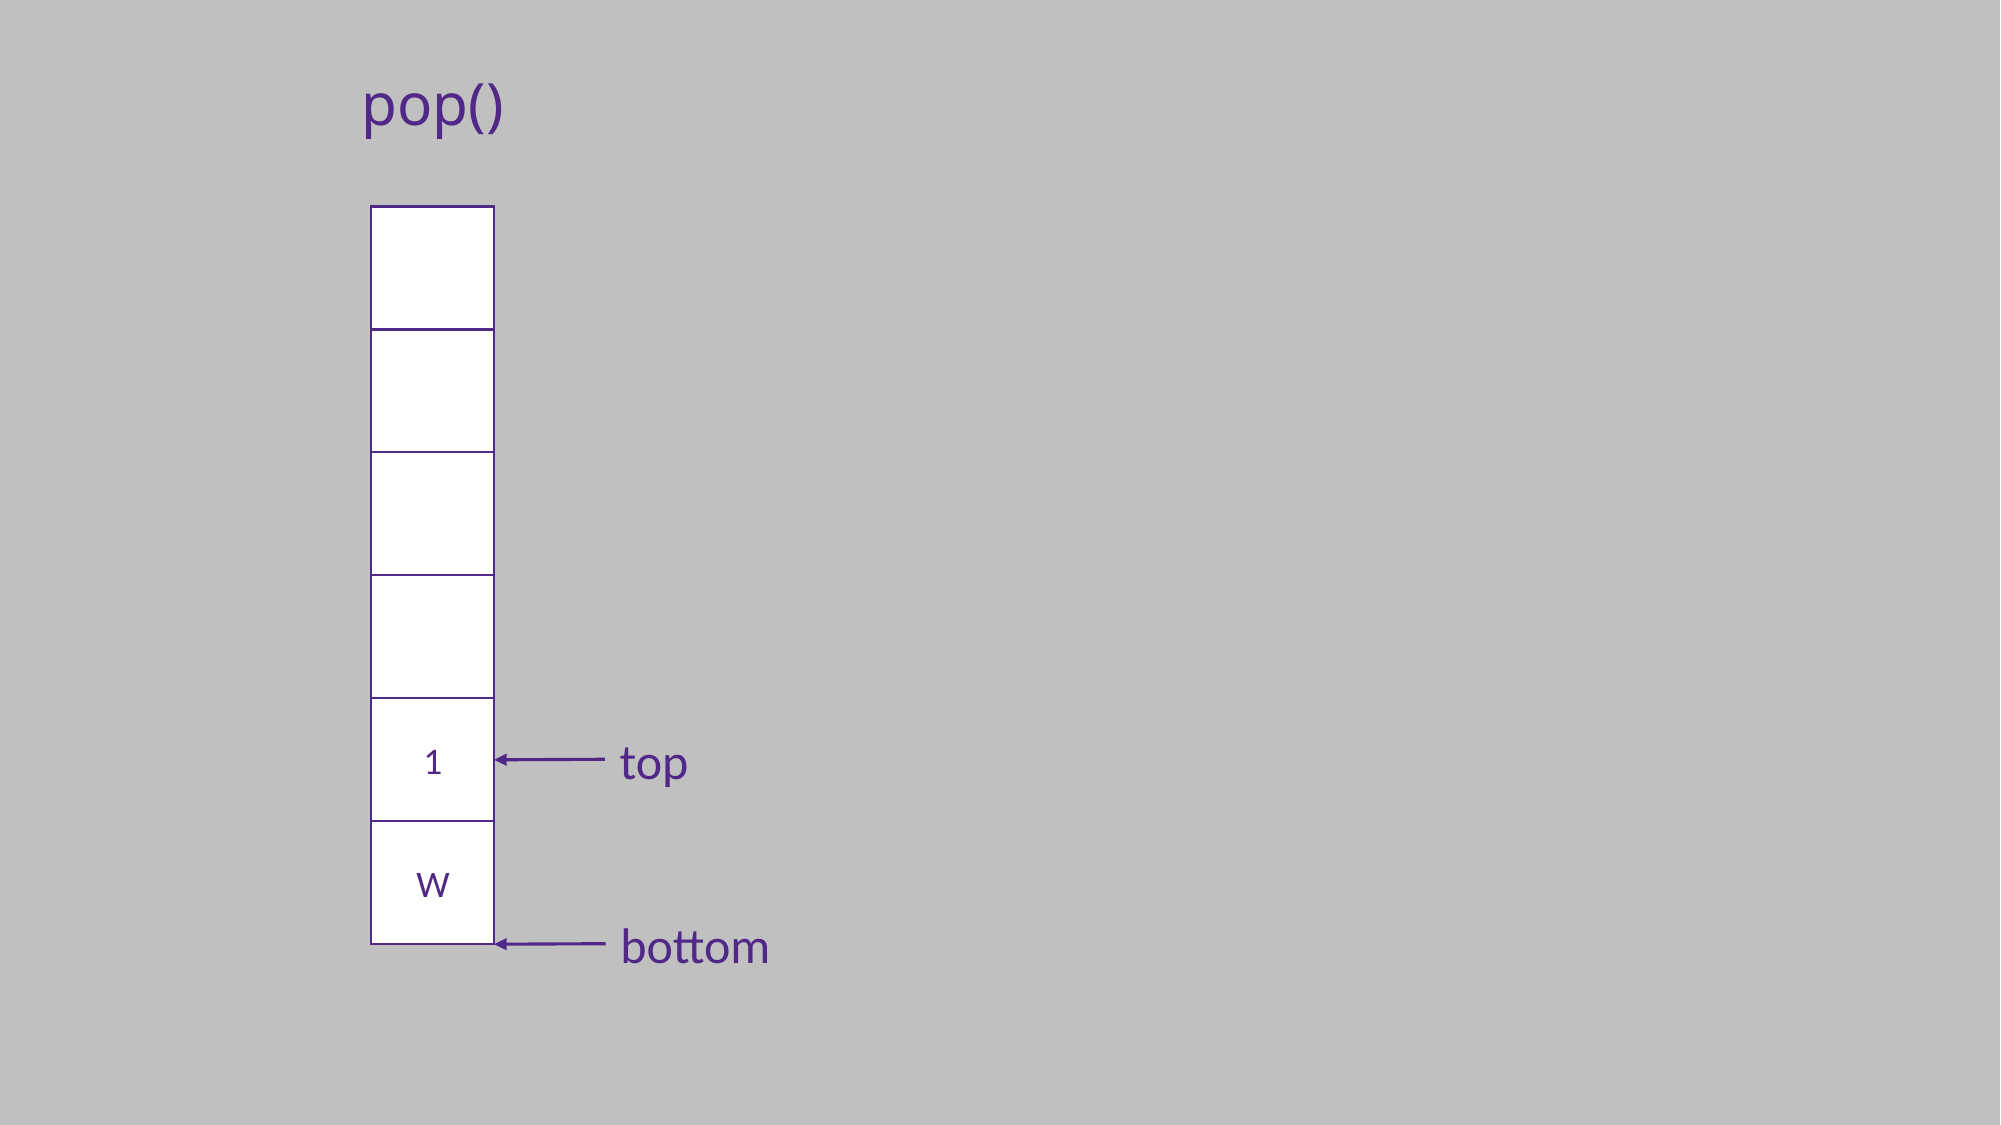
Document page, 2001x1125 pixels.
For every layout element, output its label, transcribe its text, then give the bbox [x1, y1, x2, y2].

text_box [370, 205, 495, 328]
text_box [370, 574, 495, 697]
text_box [370, 451, 495, 574]
text_box 1 [370, 697, 495, 820]
text_box pop() [347, 59, 519, 144]
text_box bottom [605, 906, 786, 982]
text_box W [370, 820, 495, 945]
text_box [370, 328, 495, 451]
text_box top [604, 721, 704, 797]
